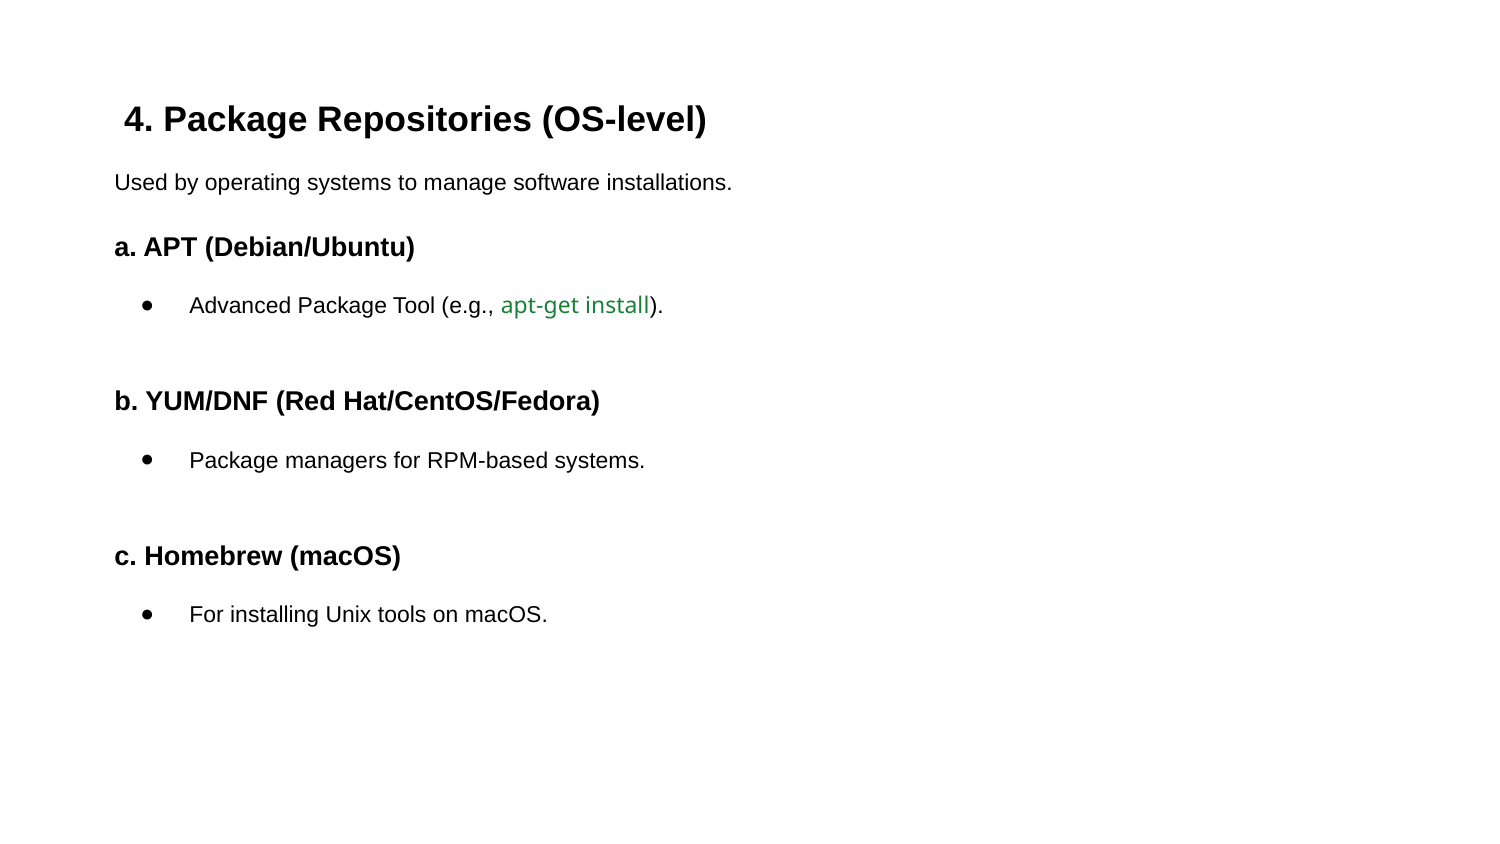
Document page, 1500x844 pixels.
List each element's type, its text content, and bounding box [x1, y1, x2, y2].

list 4. Package Repositories (OS-level) Used by operating systems to manage software installations. a. APT (Debian/Ubuntu) Advanced Package Tool (e.g., apt-get install). b. YUM/DNF (Red Hat/CentOS/Fedora) Package managers for RPM-based systems. c. Homebrew (macOS) For installing Unix tools on macOS. [103, 84, 1444, 802]
